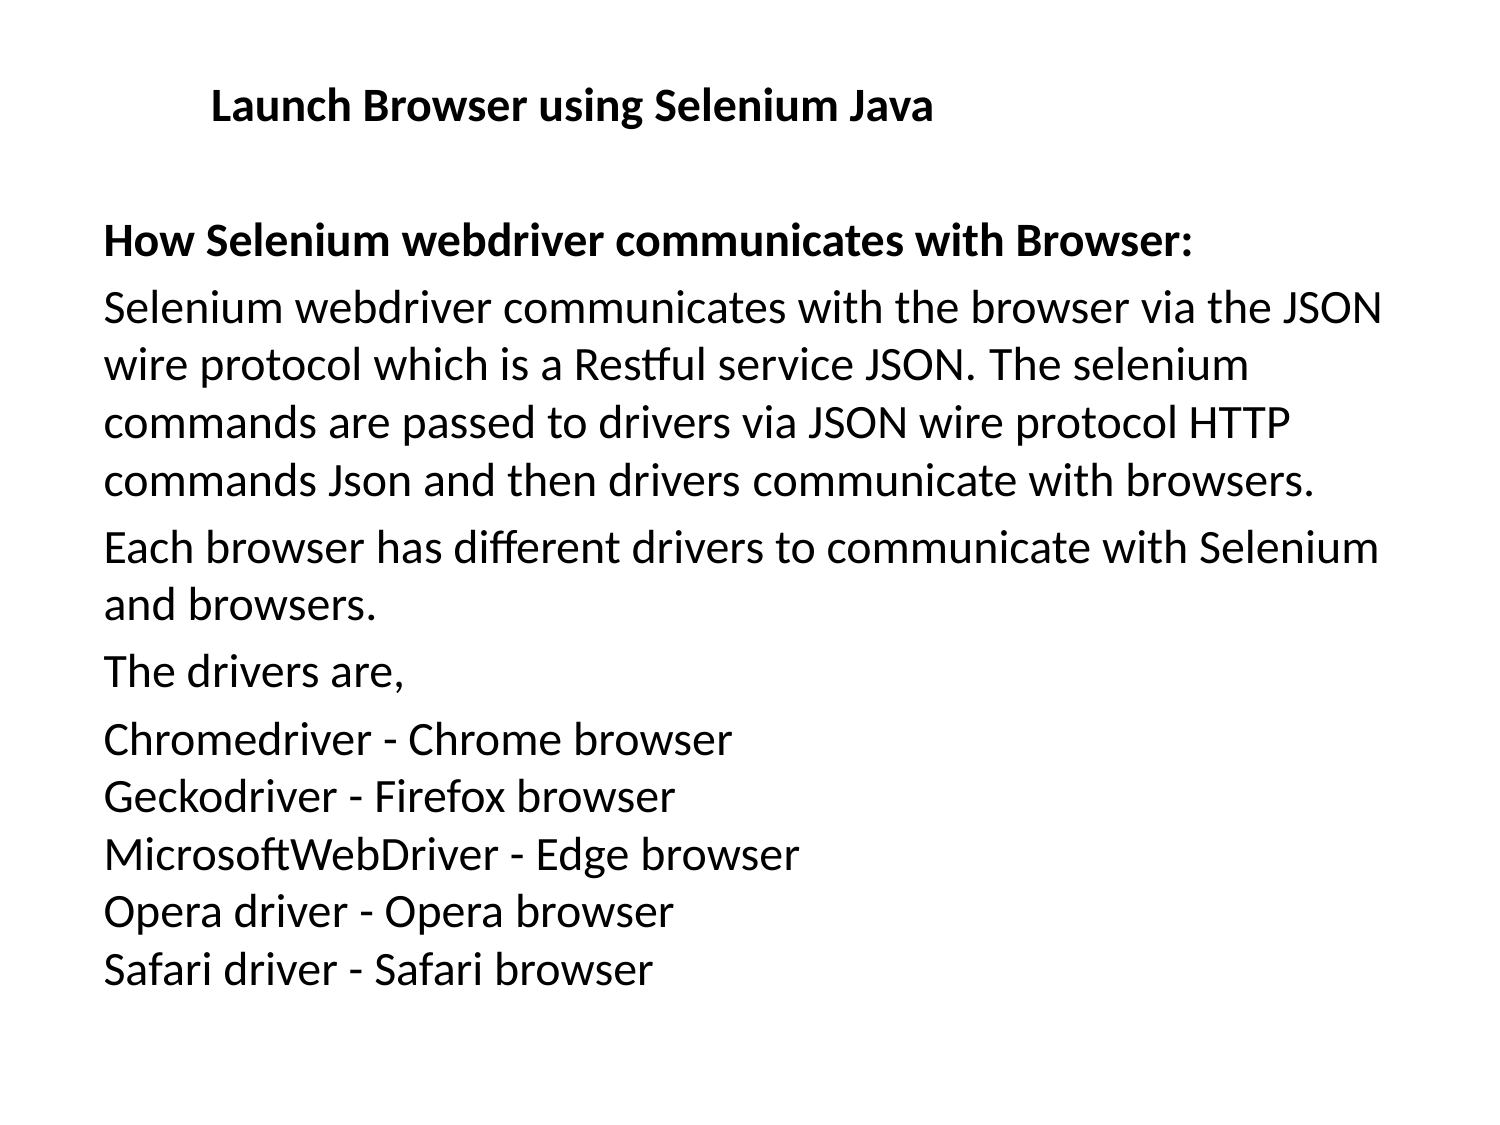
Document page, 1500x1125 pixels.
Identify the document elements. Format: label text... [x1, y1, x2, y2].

list Launch Browser using Selenium Java How Selenium webdriver communicates with Browser: Selenium webdriver communicates with the browser via the JSON wire protocol which is a Restful service JSON. The selenium commands are passed to drivers via JSON wire protocol HTTP commands Json and then drivers communicate with browsers. Each browser has different drivers to communicate with Selenium and browsers. The drivers are, Chromedriver - Chrome browser Geckodriver - Firefox browser MicrosoftWebDriver - Edge browser Opera driver - Opera browser Safari driver - Safari browser [88, 66, 1439, 1012]
